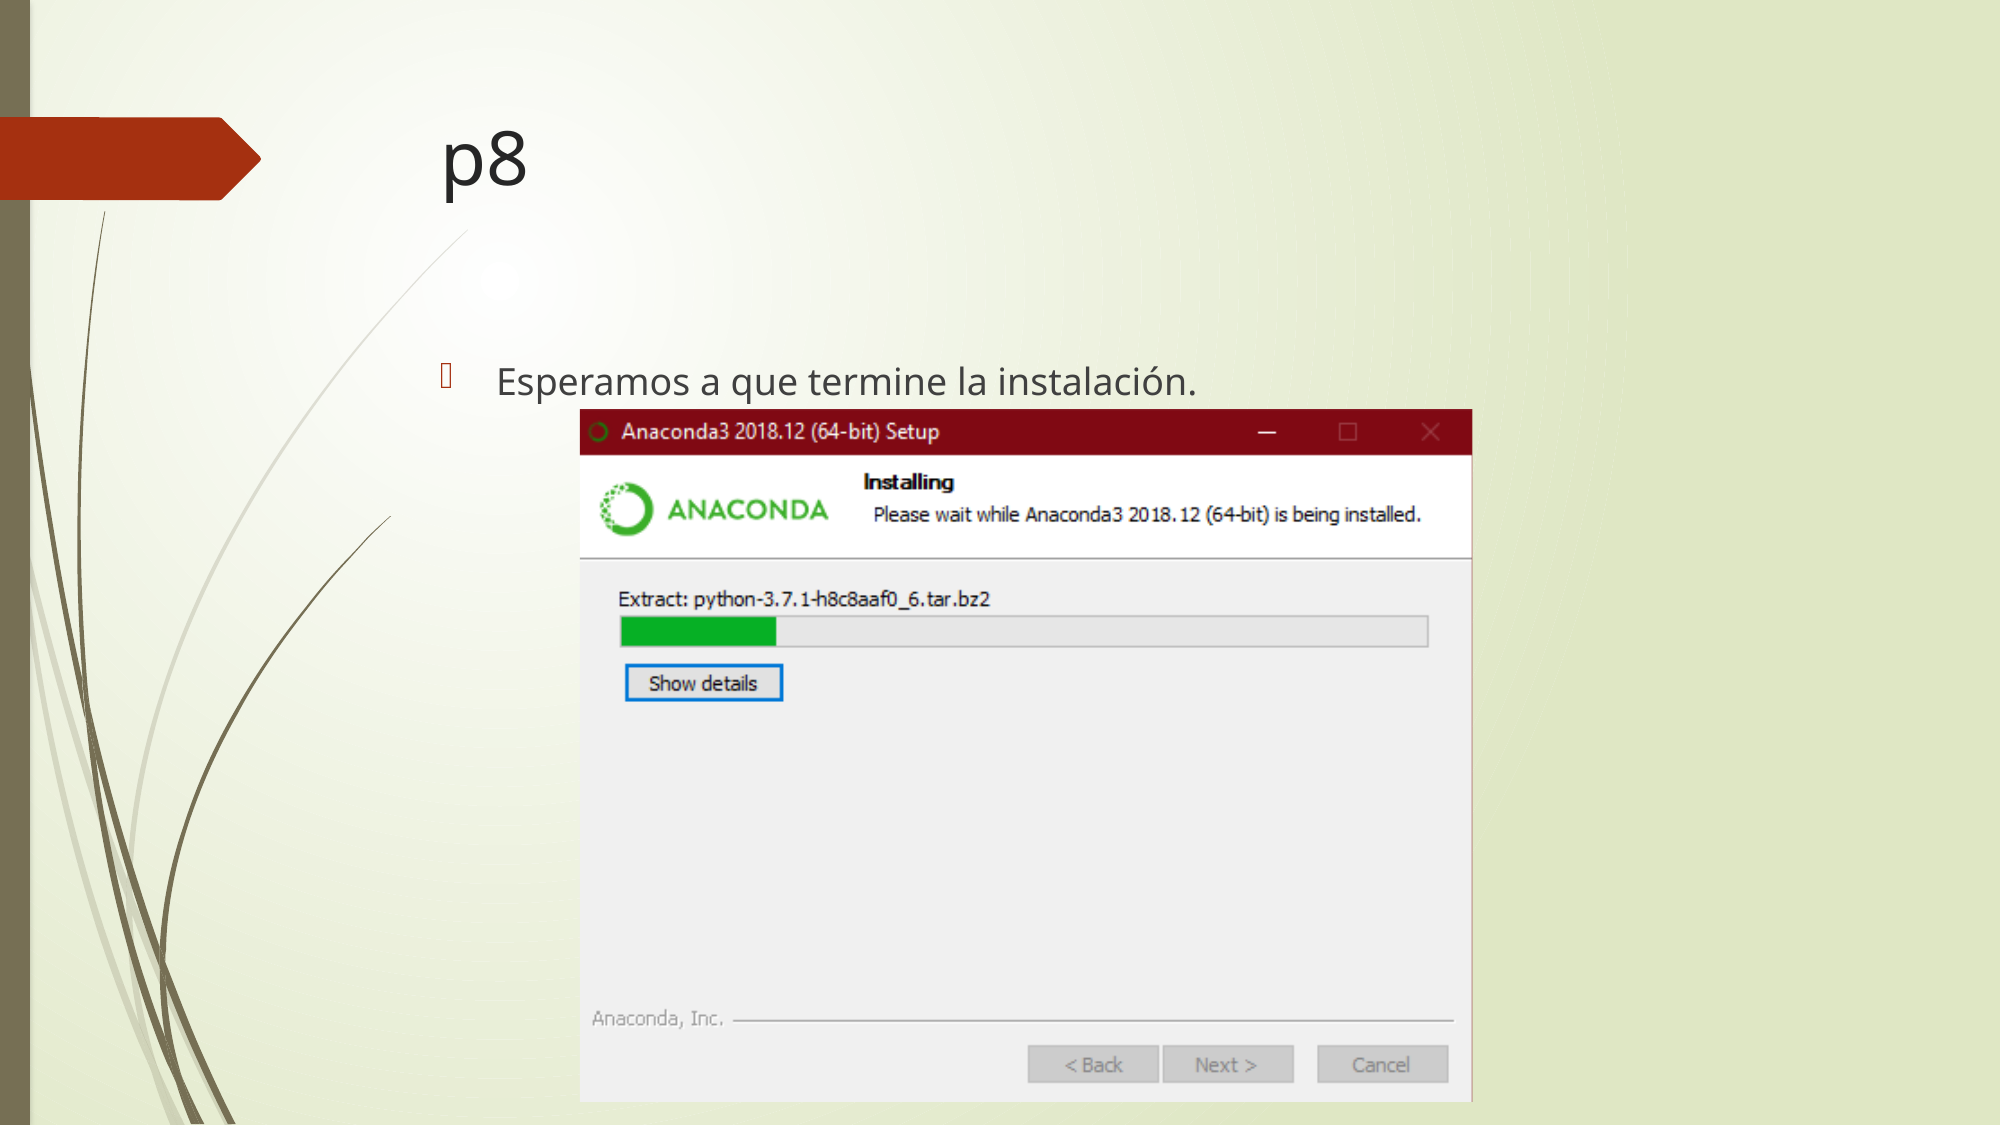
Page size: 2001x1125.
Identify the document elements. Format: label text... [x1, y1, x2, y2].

list Esperamos a que termine la instalación. [424, 350, 1888, 970]
picture [579, 408, 1473, 1102]
title p8 [425, 102, 1888, 313]
